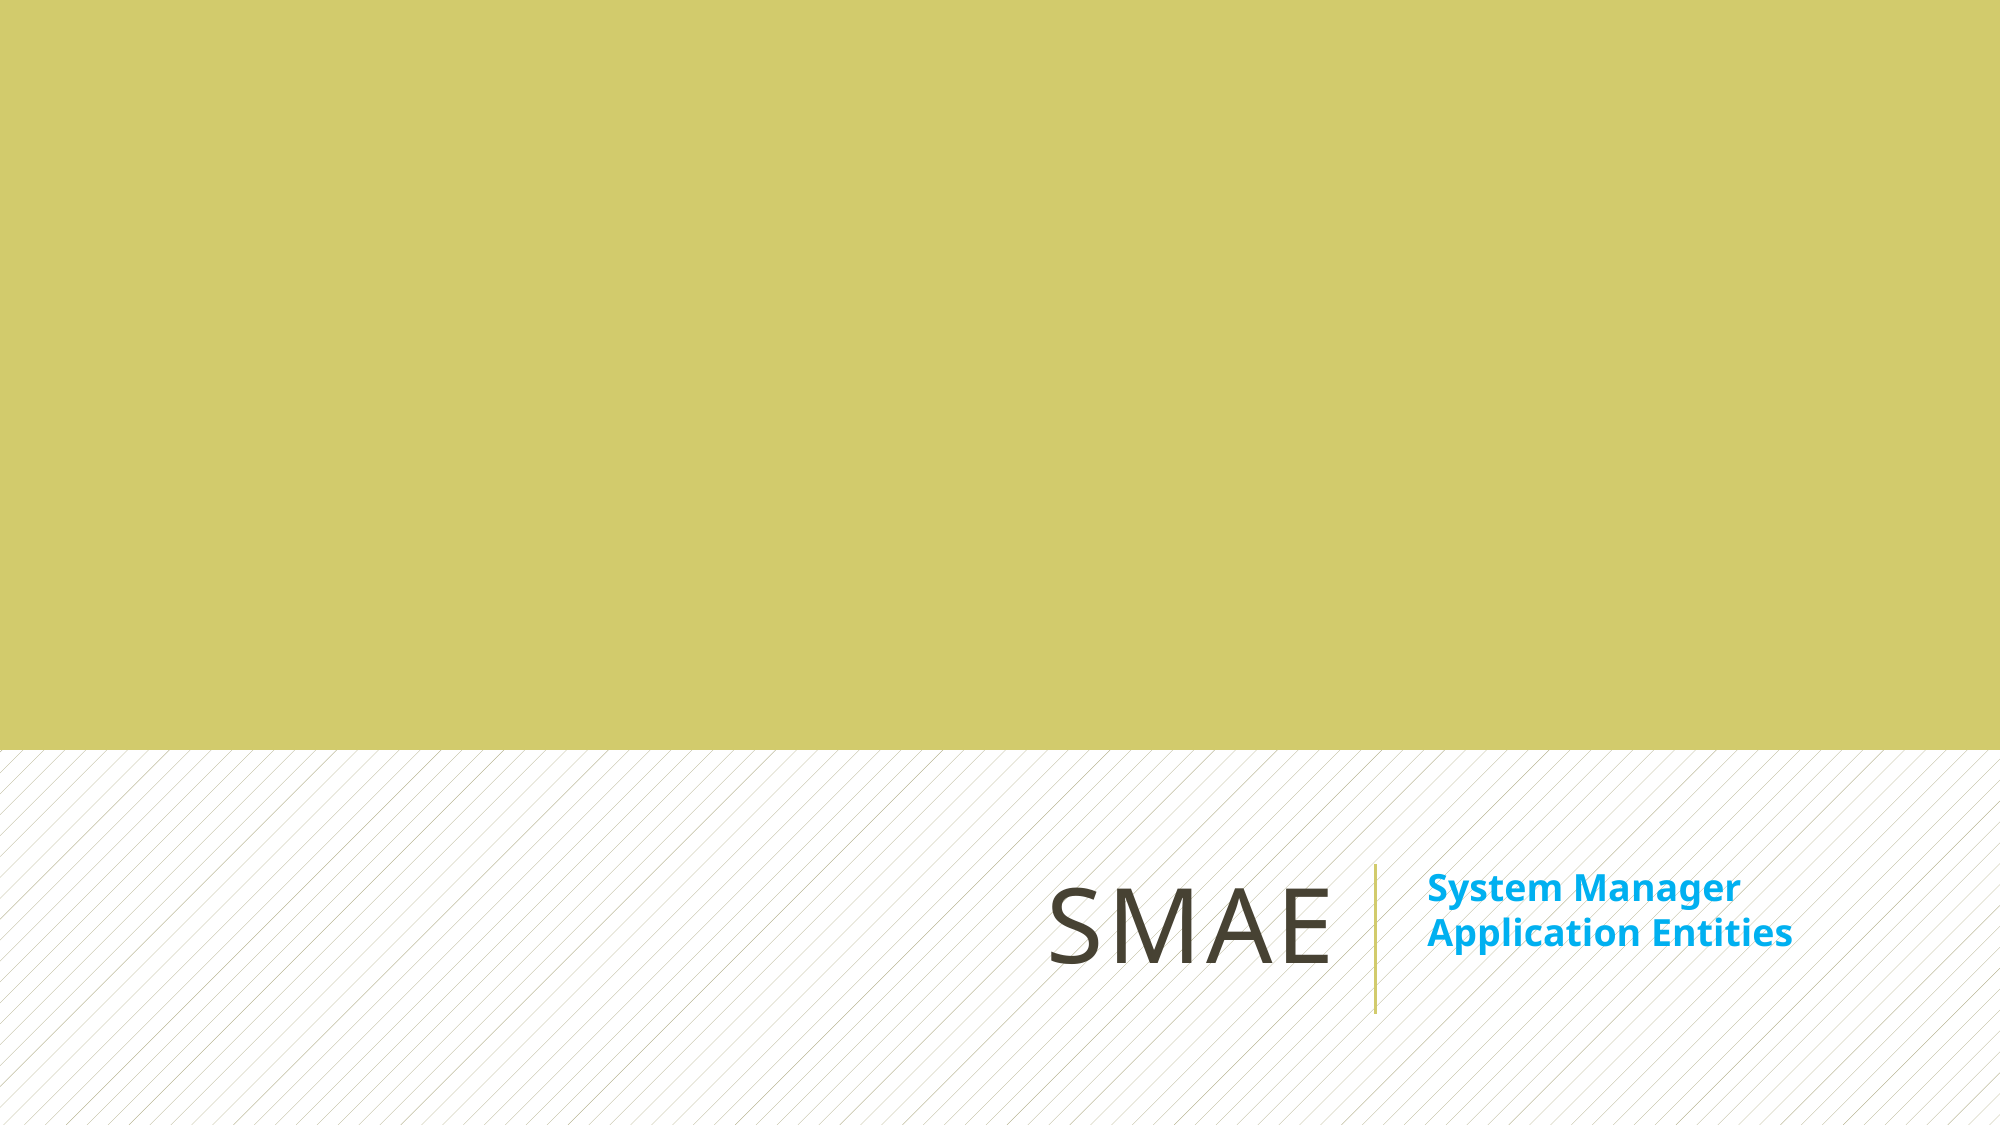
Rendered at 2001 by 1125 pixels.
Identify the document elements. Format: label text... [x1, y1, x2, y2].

title SMAE [75, 813, 1350, 1054]
list System Manager Application Entities [1412, 813, 1938, 1054]
